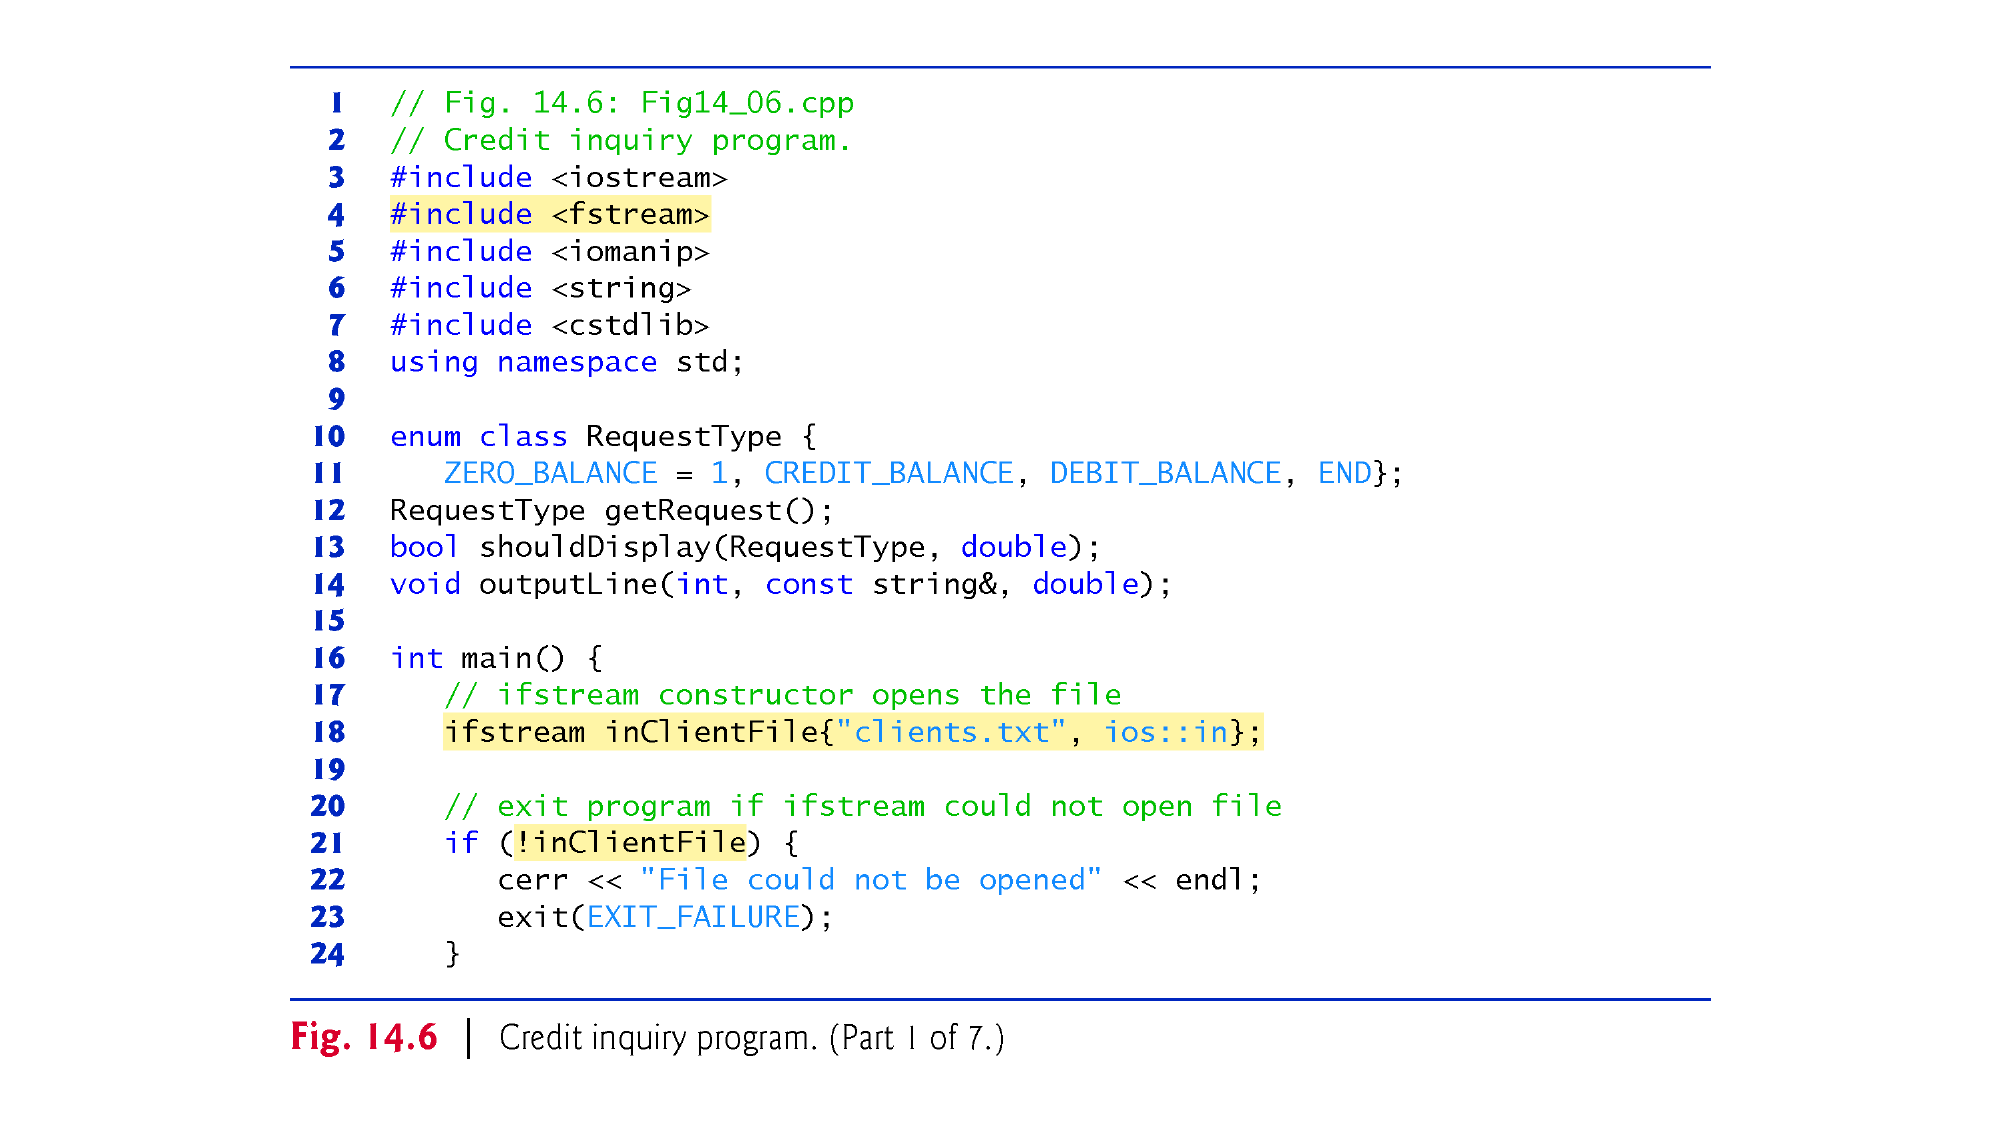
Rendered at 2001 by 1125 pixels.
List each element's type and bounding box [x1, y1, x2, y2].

picture [223, 0, 1777, 1125]
